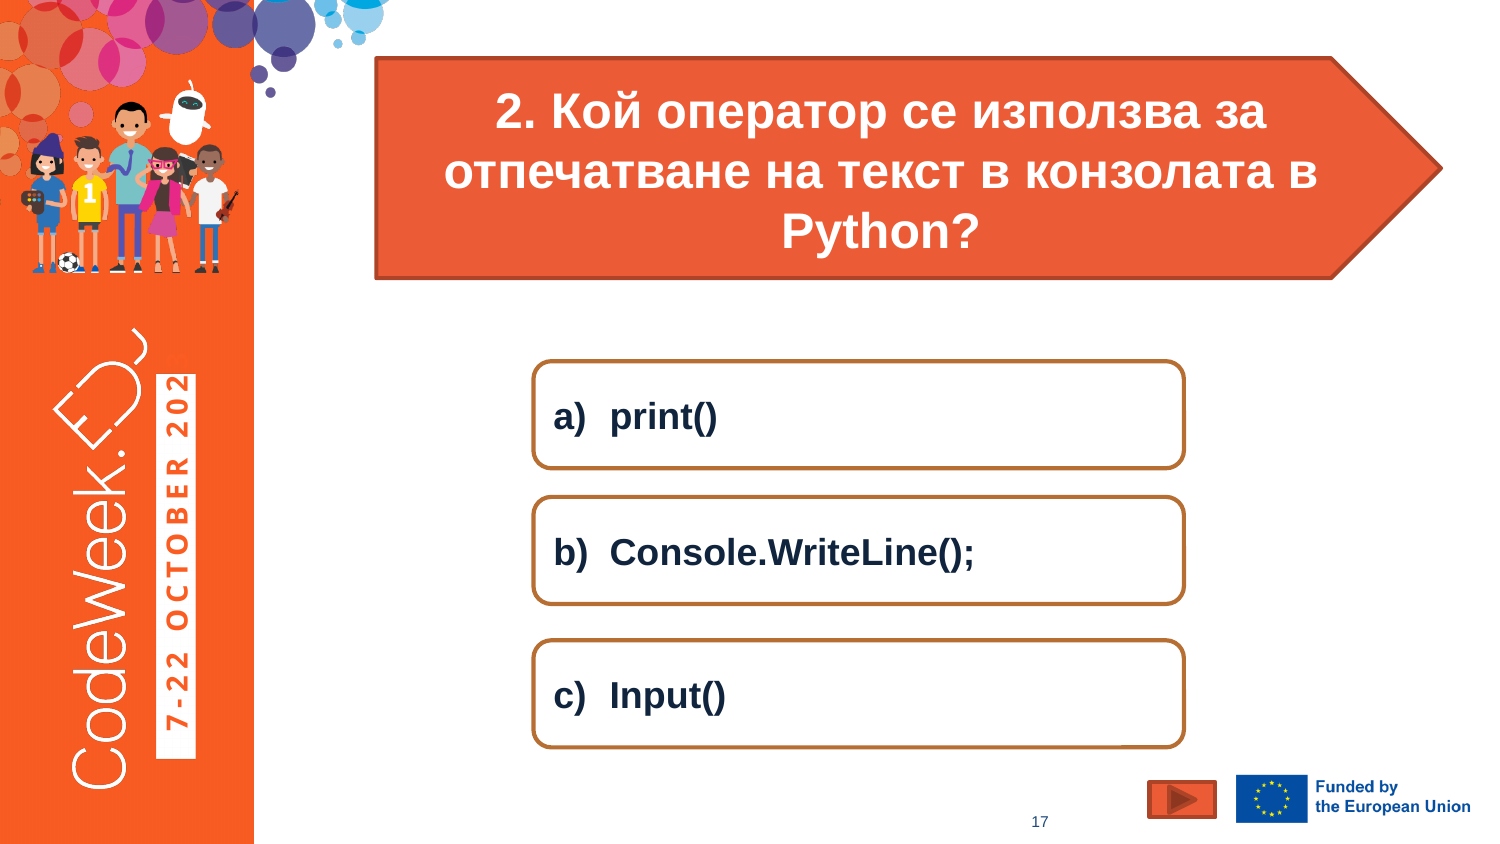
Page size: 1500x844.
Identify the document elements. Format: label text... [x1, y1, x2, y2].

picture [1234, 773, 1471, 824]
slide_number 17 [726, 798, 1064, 844]
text_box print() [531, 359, 1187, 471]
text_box Input() [531, 638, 1187, 750]
text_box 2. Кой оператор се използва за отпечатване на текст в конзолата в Python? [374, 56, 1444, 281]
text_box Console.WriteLine(); [531, 494, 1187, 607]
text_box [1147, 780, 1217, 819]
picture [0, 0, 462, 844]
